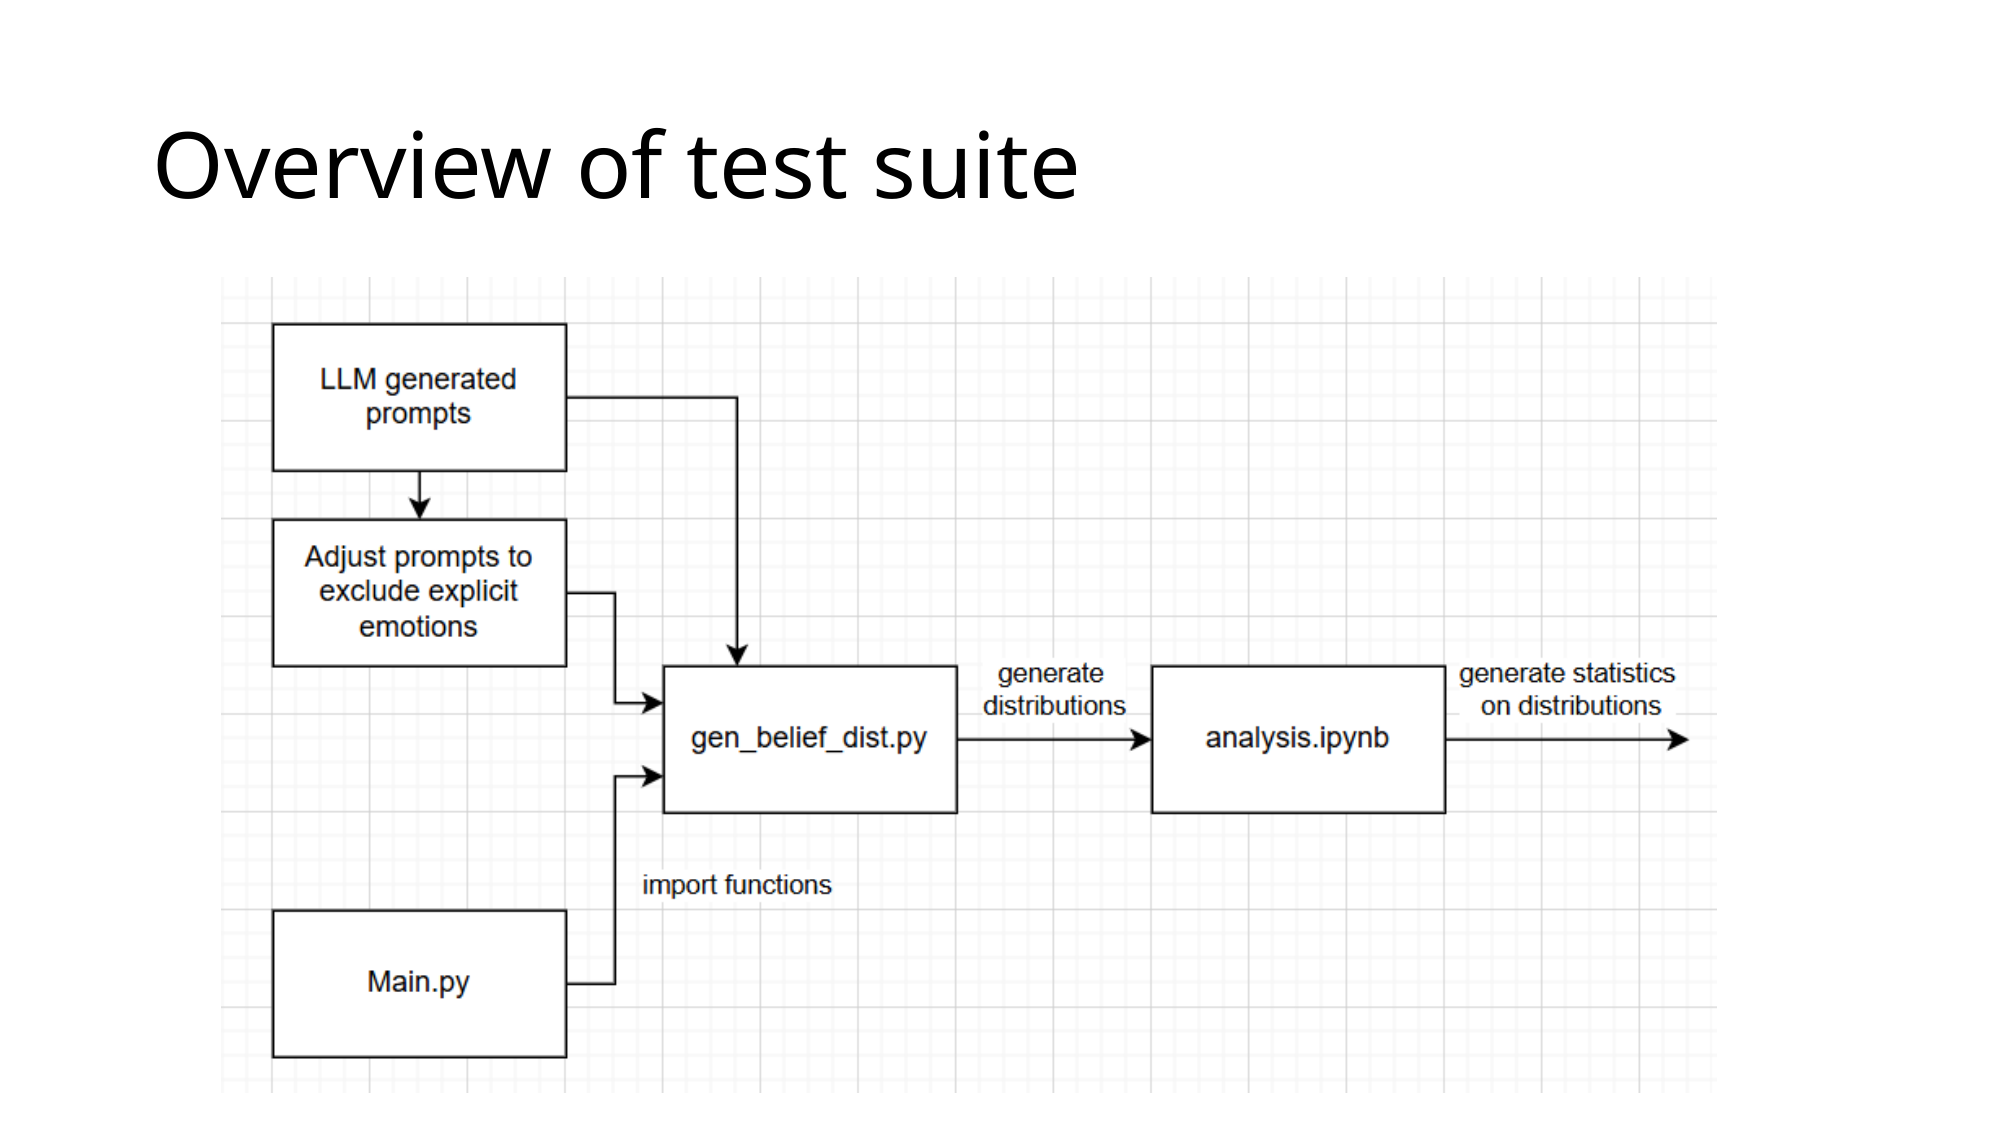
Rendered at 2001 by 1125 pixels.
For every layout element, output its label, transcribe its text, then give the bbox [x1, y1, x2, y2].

title Overview of test suite [137, 59, 1863, 278]
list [220, 276, 1717, 1093]
